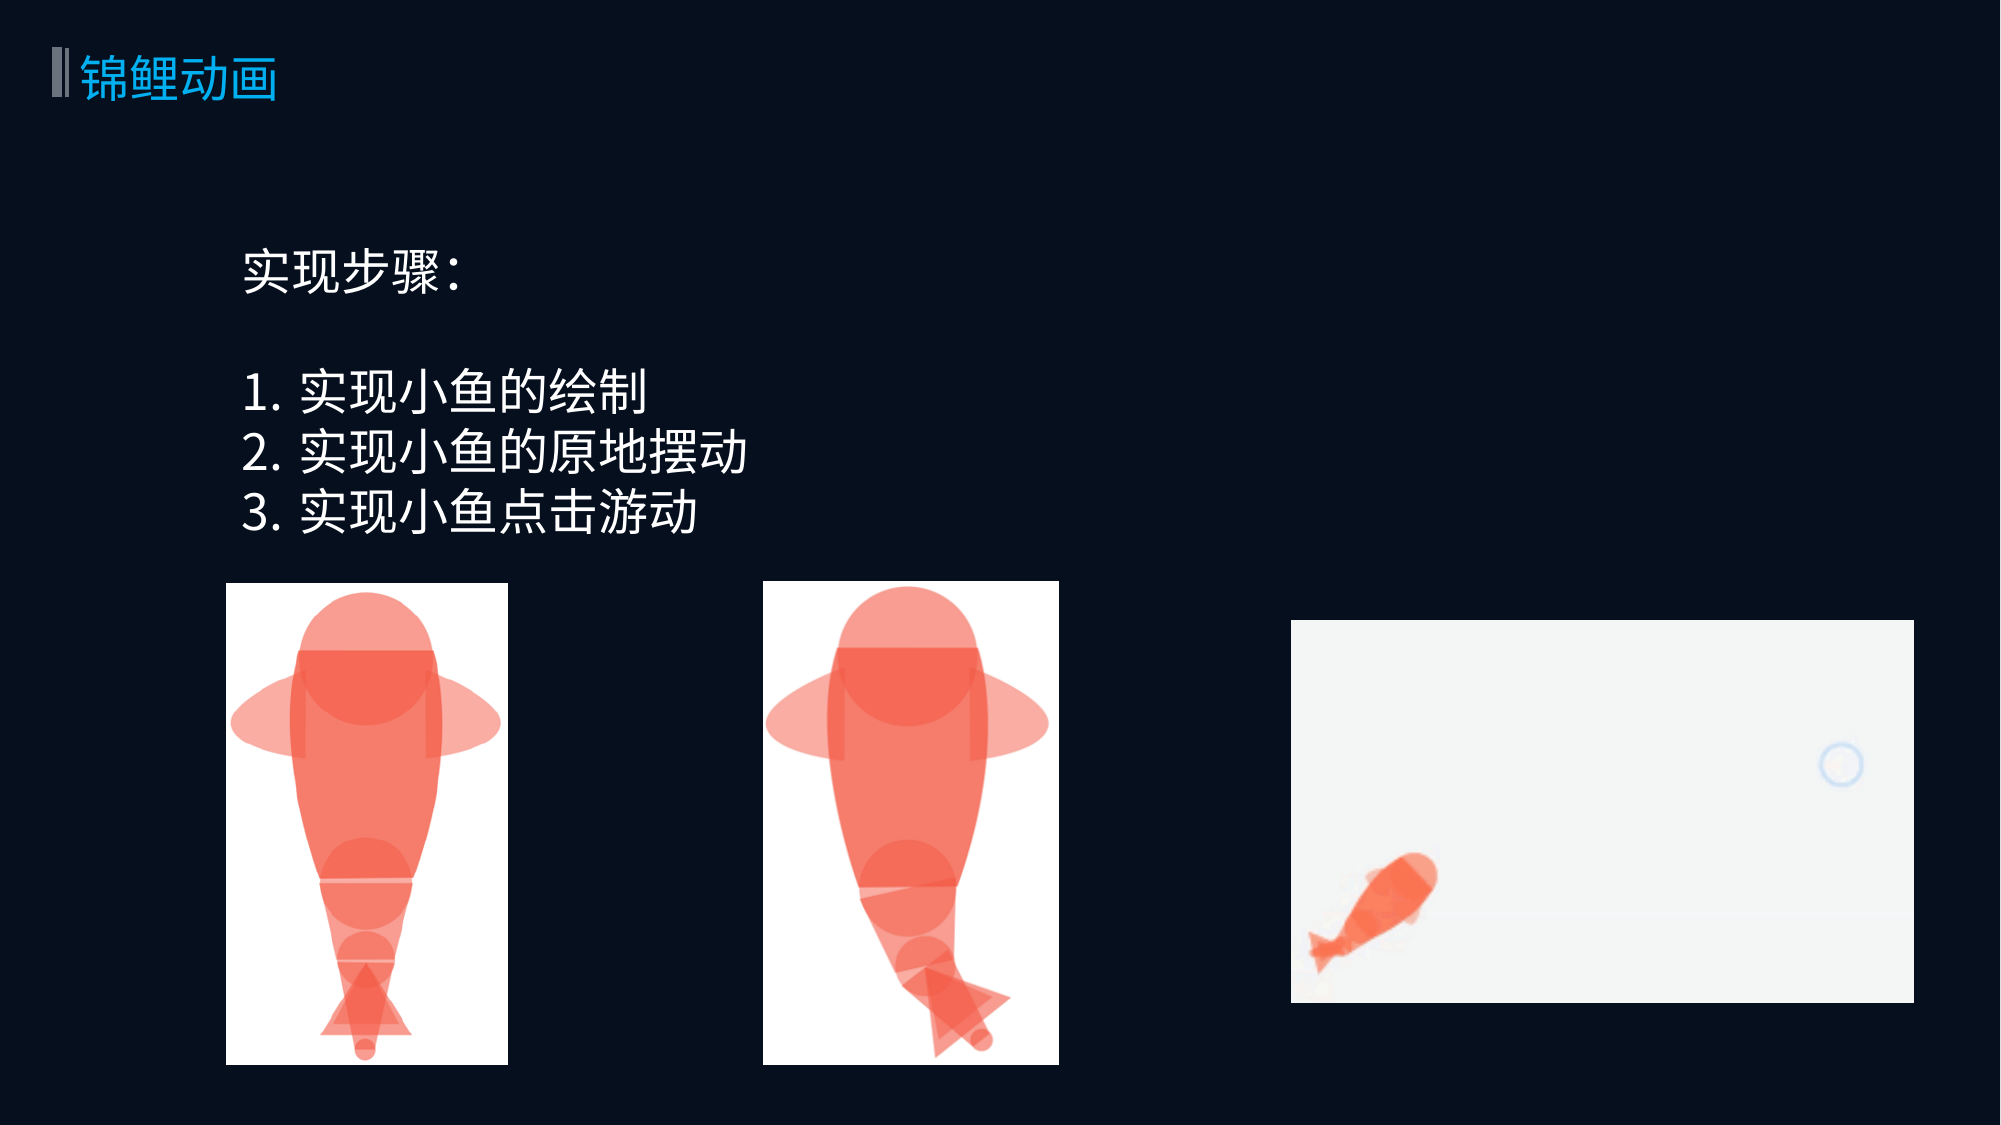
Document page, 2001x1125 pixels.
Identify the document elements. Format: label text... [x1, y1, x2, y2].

picture [763, 581, 1059, 1065]
text_box 锦鲤动画 [59, 34, 1282, 122]
text_box 实现步骤： 实现小鱼的绘制 实现小鱼的原地摆动 实现小鱼点击游动 [227, 232, 763, 548]
picture [226, 583, 509, 1065]
picture [1291, 620, 1914, 1004]
